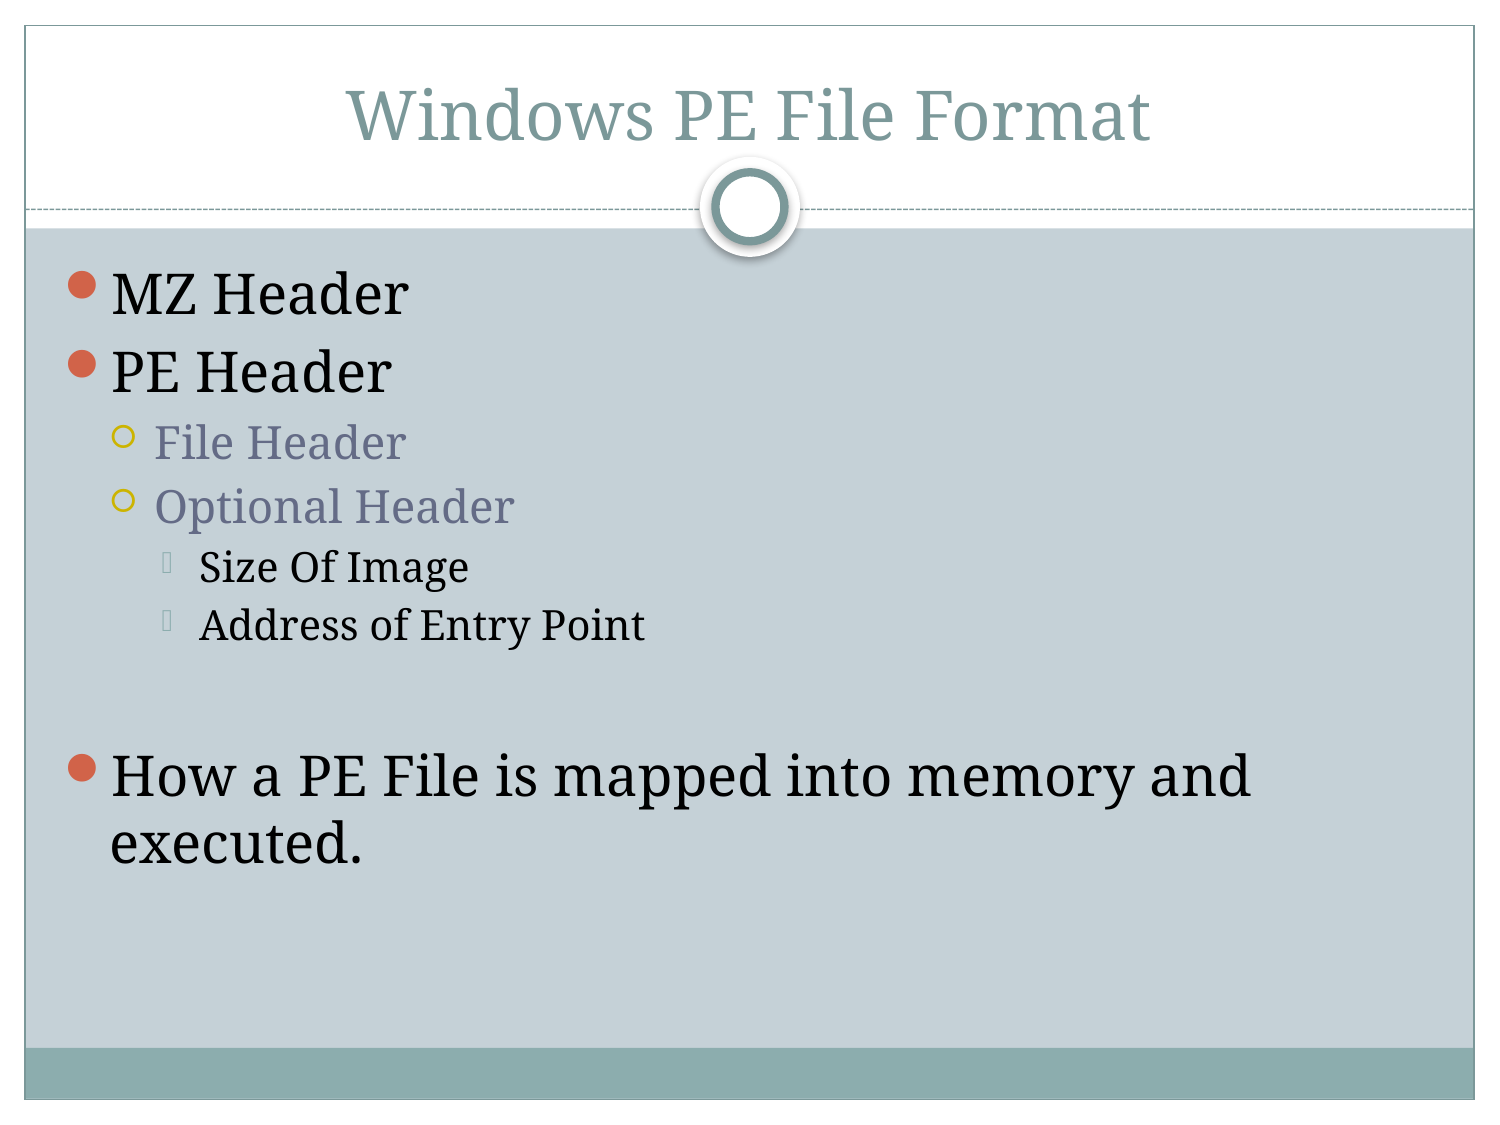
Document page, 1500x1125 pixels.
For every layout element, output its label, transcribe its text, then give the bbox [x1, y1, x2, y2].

title Windows PE File Format [49, 37, 1450, 162]
list MZ Header PE Header File Header Optional Header Size Of Image Address of Entry Point How a PE File is mapped into memory and executed. [49, 250, 1445, 1001]
